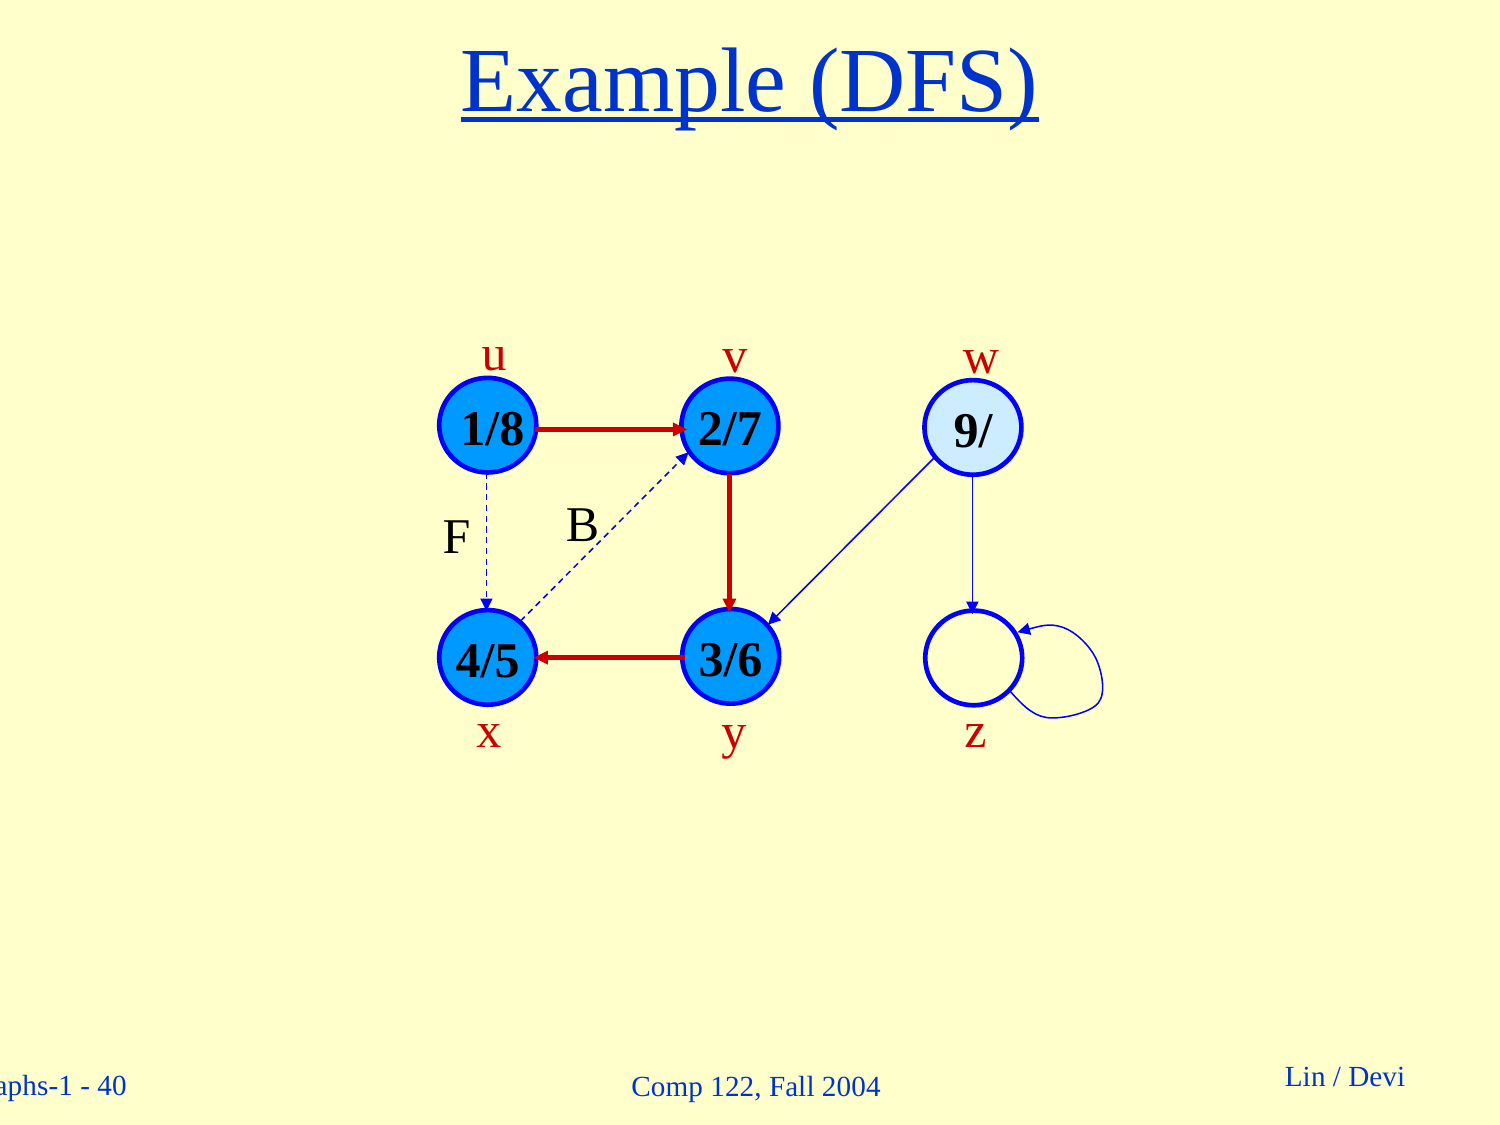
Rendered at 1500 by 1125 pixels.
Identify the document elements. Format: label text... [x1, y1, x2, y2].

text_box [535, 423, 687, 436]
text_box z [949, 690, 1002, 766]
text_box [925, 610, 1017, 699]
text_box w [948, 315, 1014, 392]
text_box 9/ [924, 386, 1022, 475]
text_box 1/8 [445, 388, 540, 464]
text_box [454, 615, 486, 691]
text_box F [427, 495, 486, 572]
text_box B [551, 484, 614, 560]
text_box [533, 651, 686, 664]
text_box [480, 595, 493, 611]
text_box u [466, 312, 522, 388]
text_box [439, 402, 445, 448]
text_box [460, 464, 516, 473]
text_box x [461, 689, 517, 765]
text_box [675, 452, 689, 466]
text_box 3/6 [682, 609, 780, 697]
text_box [457, 382, 466, 388]
text_box y [706, 690, 762, 767]
title Example (DFS) [0, 0, 1500, 150]
text_box [767, 455, 937, 625]
text_box Comp 122, Fall 2004 [599, 1046, 913, 1122]
text_box v [707, 314, 763, 390]
text_box 4/5 [466, 610, 537, 696]
text_box [1008, 622, 1103, 718]
text_box 4/5 [439, 623, 461, 697]
text_box 2/7 [681, 384, 779, 474]
text_box [966, 475, 979, 615]
text_box [723, 474, 736, 613]
